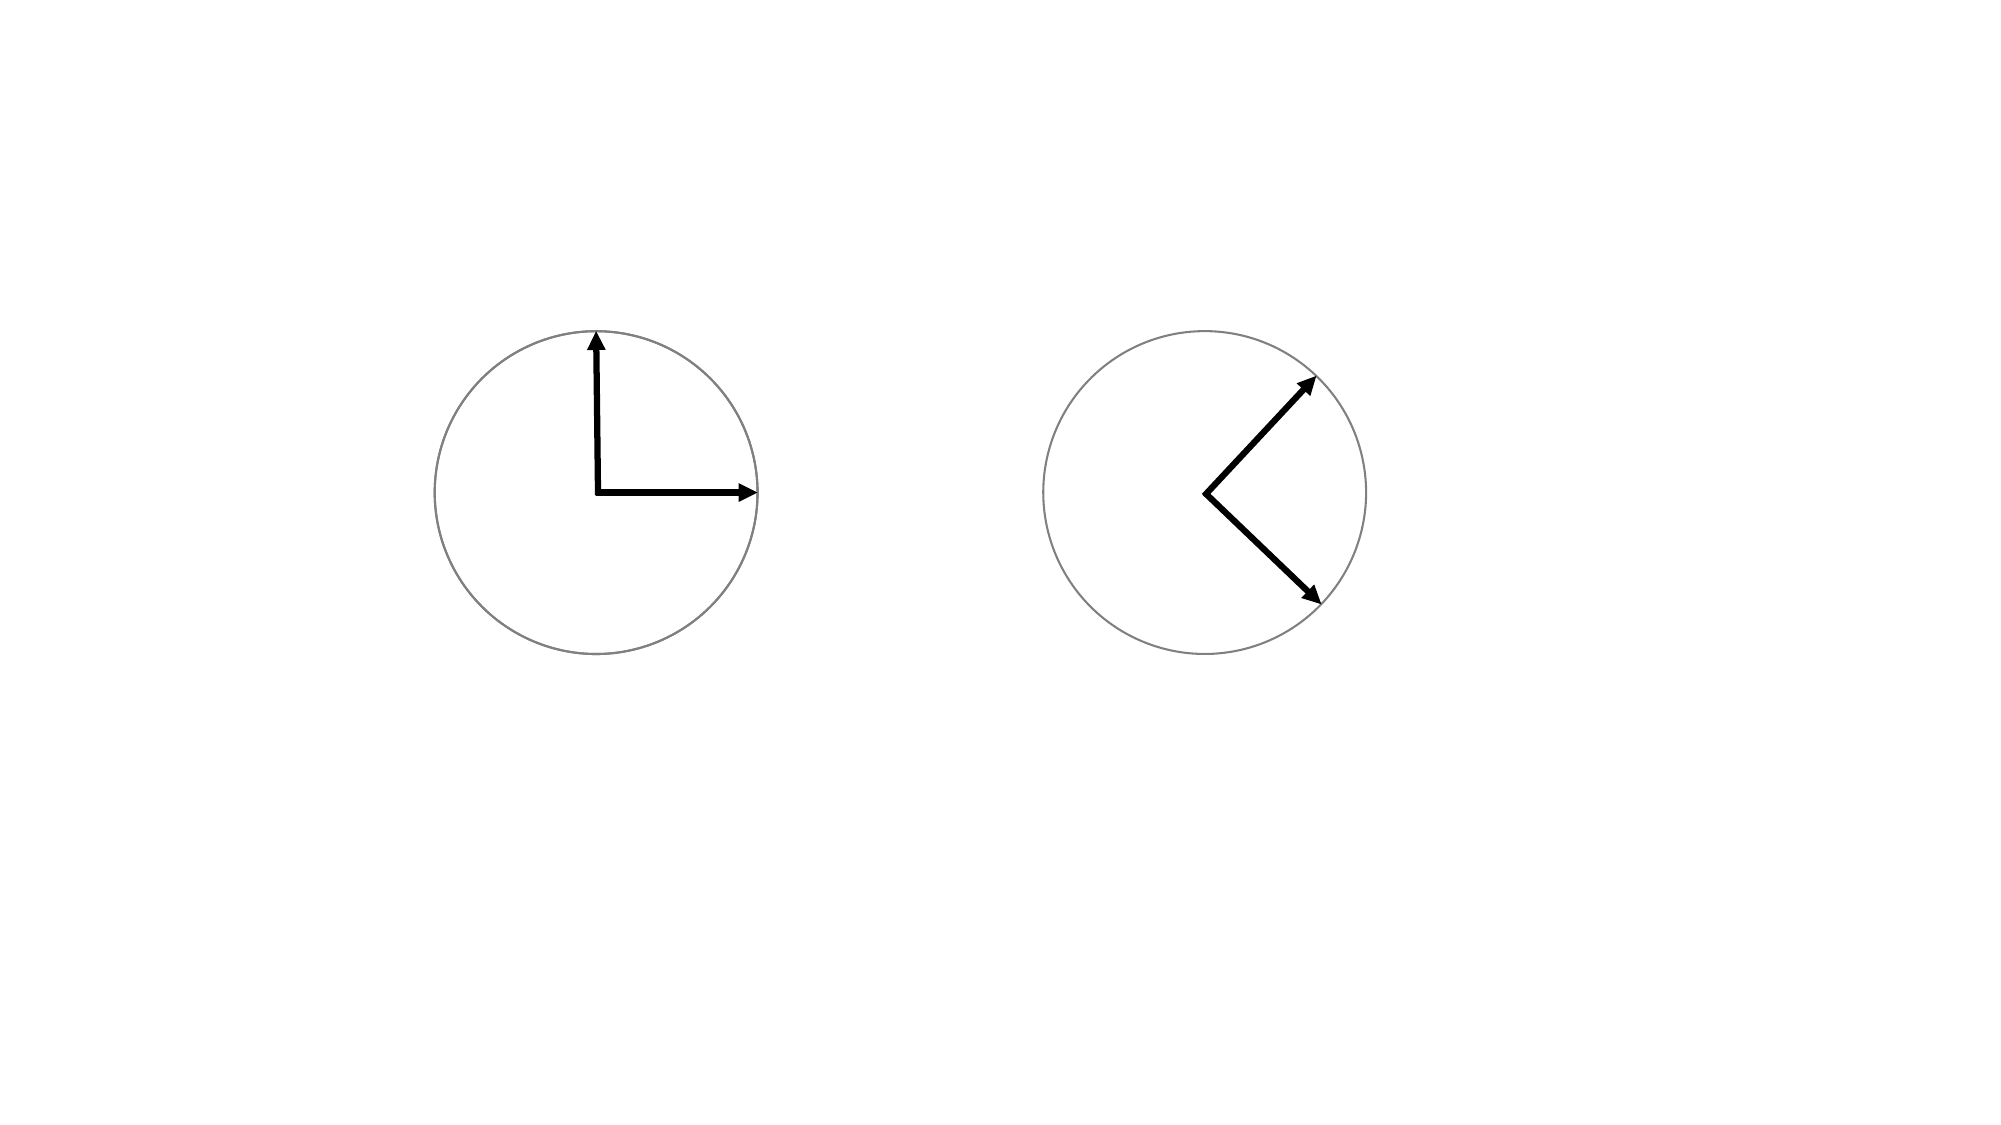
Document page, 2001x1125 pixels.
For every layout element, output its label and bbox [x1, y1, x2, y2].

text_box [433, 330, 759, 656]
text_box [1043, 331, 1367, 655]
